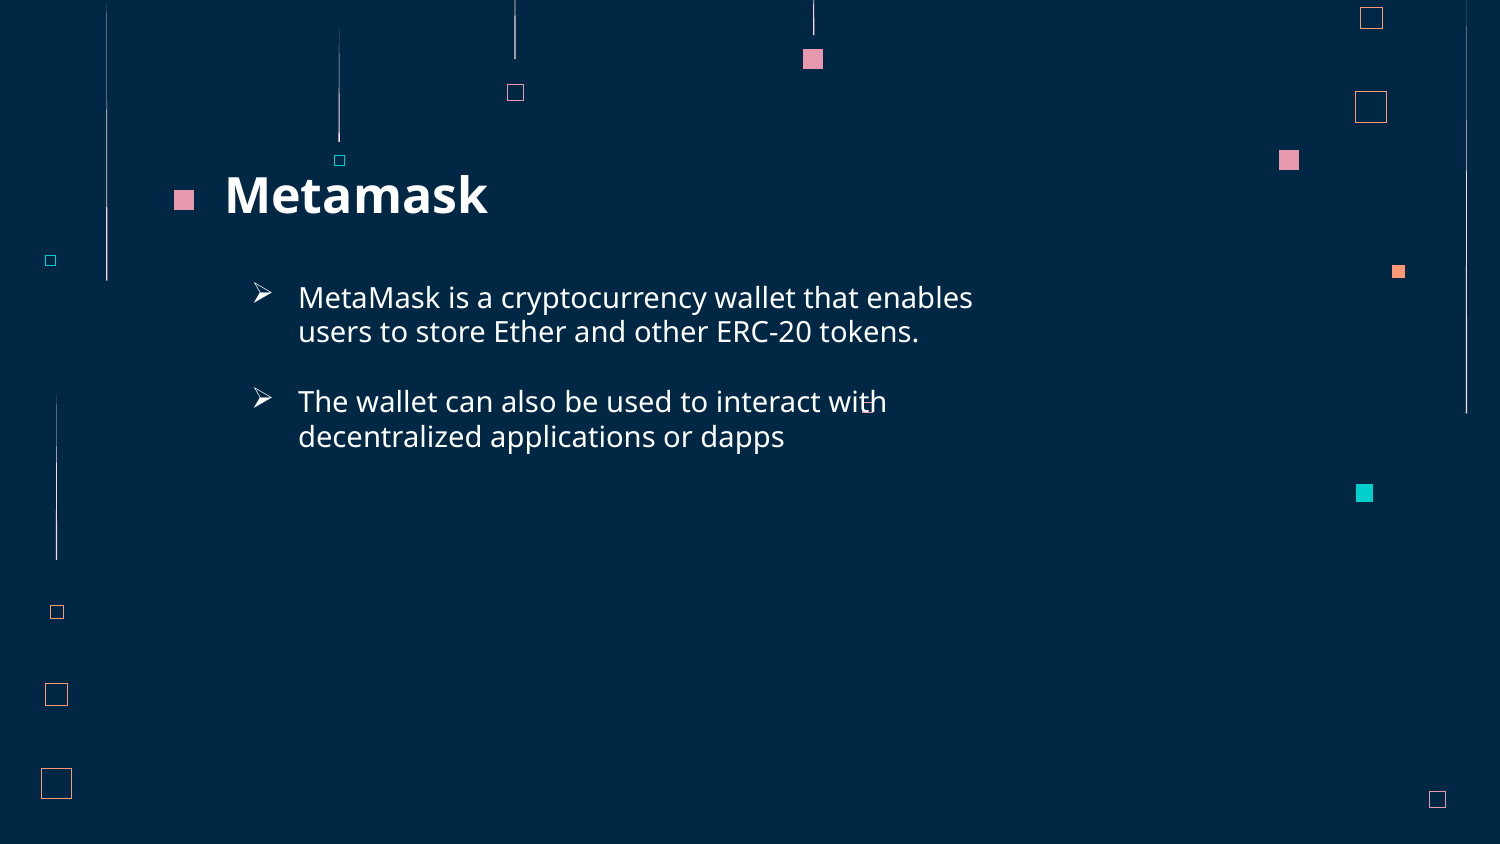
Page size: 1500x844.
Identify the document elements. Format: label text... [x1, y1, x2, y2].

text_box Metamask [209, 156, 1144, 232]
text_box MetaMask is a cryptocurrency wallet that enables users to store Ether and other ERC-20 tokens. The wallet can also be used to interact with decentralized applications or dapps [236, 271, 995, 461]
